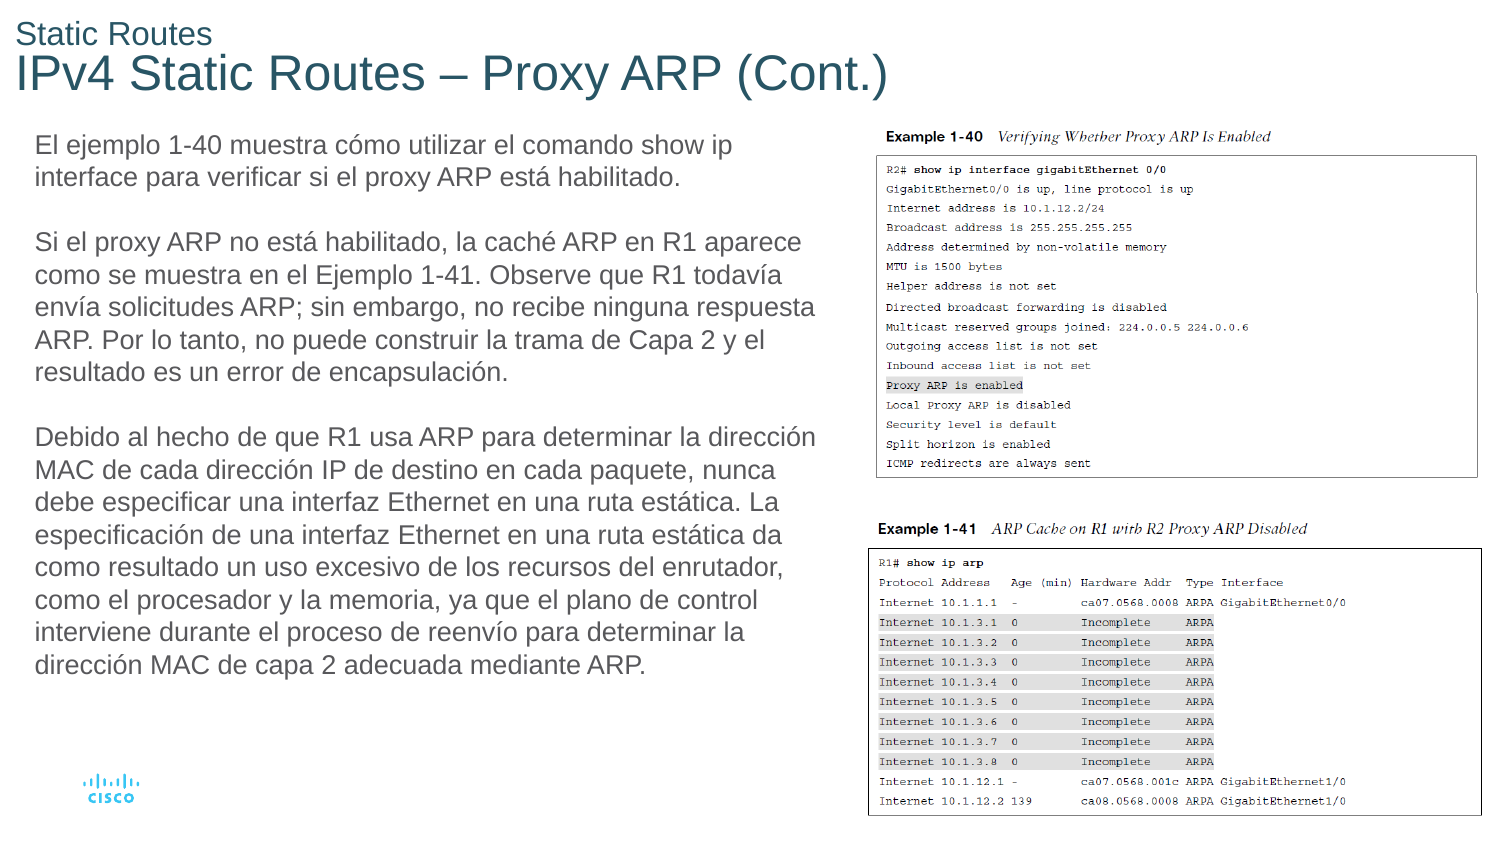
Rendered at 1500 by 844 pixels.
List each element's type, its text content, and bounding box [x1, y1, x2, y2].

picture [863, 517, 1487, 820]
picture [870, 125, 1483, 482]
text_box El ejemplo 1-40 muestra cómo utilizar el comando show ip interface para verificar si el proxy ARP está habilitado. Si el proxy ARP no está habilitado, la caché ARP en R1 aparece como se muestra en el Ejemplo 1-41. Observe que R1 todavía envía solicitudes ARP; sin embargo, no recibe ninguna respuesta ARP. Por lo tanto, no puede construir la trama de Capa 2 y el resultado es un error de encapsulación. Debido al hecho de que R1 usa ARP para determinar la dirección MAC de cada dirección IP de destino en cada paquete, nunca debe especificar una interfaz Ethernet en una ruta estática. La especificación de una interfaz Ethernet en una ruta estática da como resultado un uso excesivo de los recursos del enrutador, como el procesador y la memoria, ya que el plano de control interviene durante el proceso de reenvío para determinar la dirección MAC de capa 2 adecuada mediante ARP. [19, 120, 836, 687]
title Static Routes IPv4 Static Routes – Proxy ARP (Cont.) [0, 0, 1382, 121]
